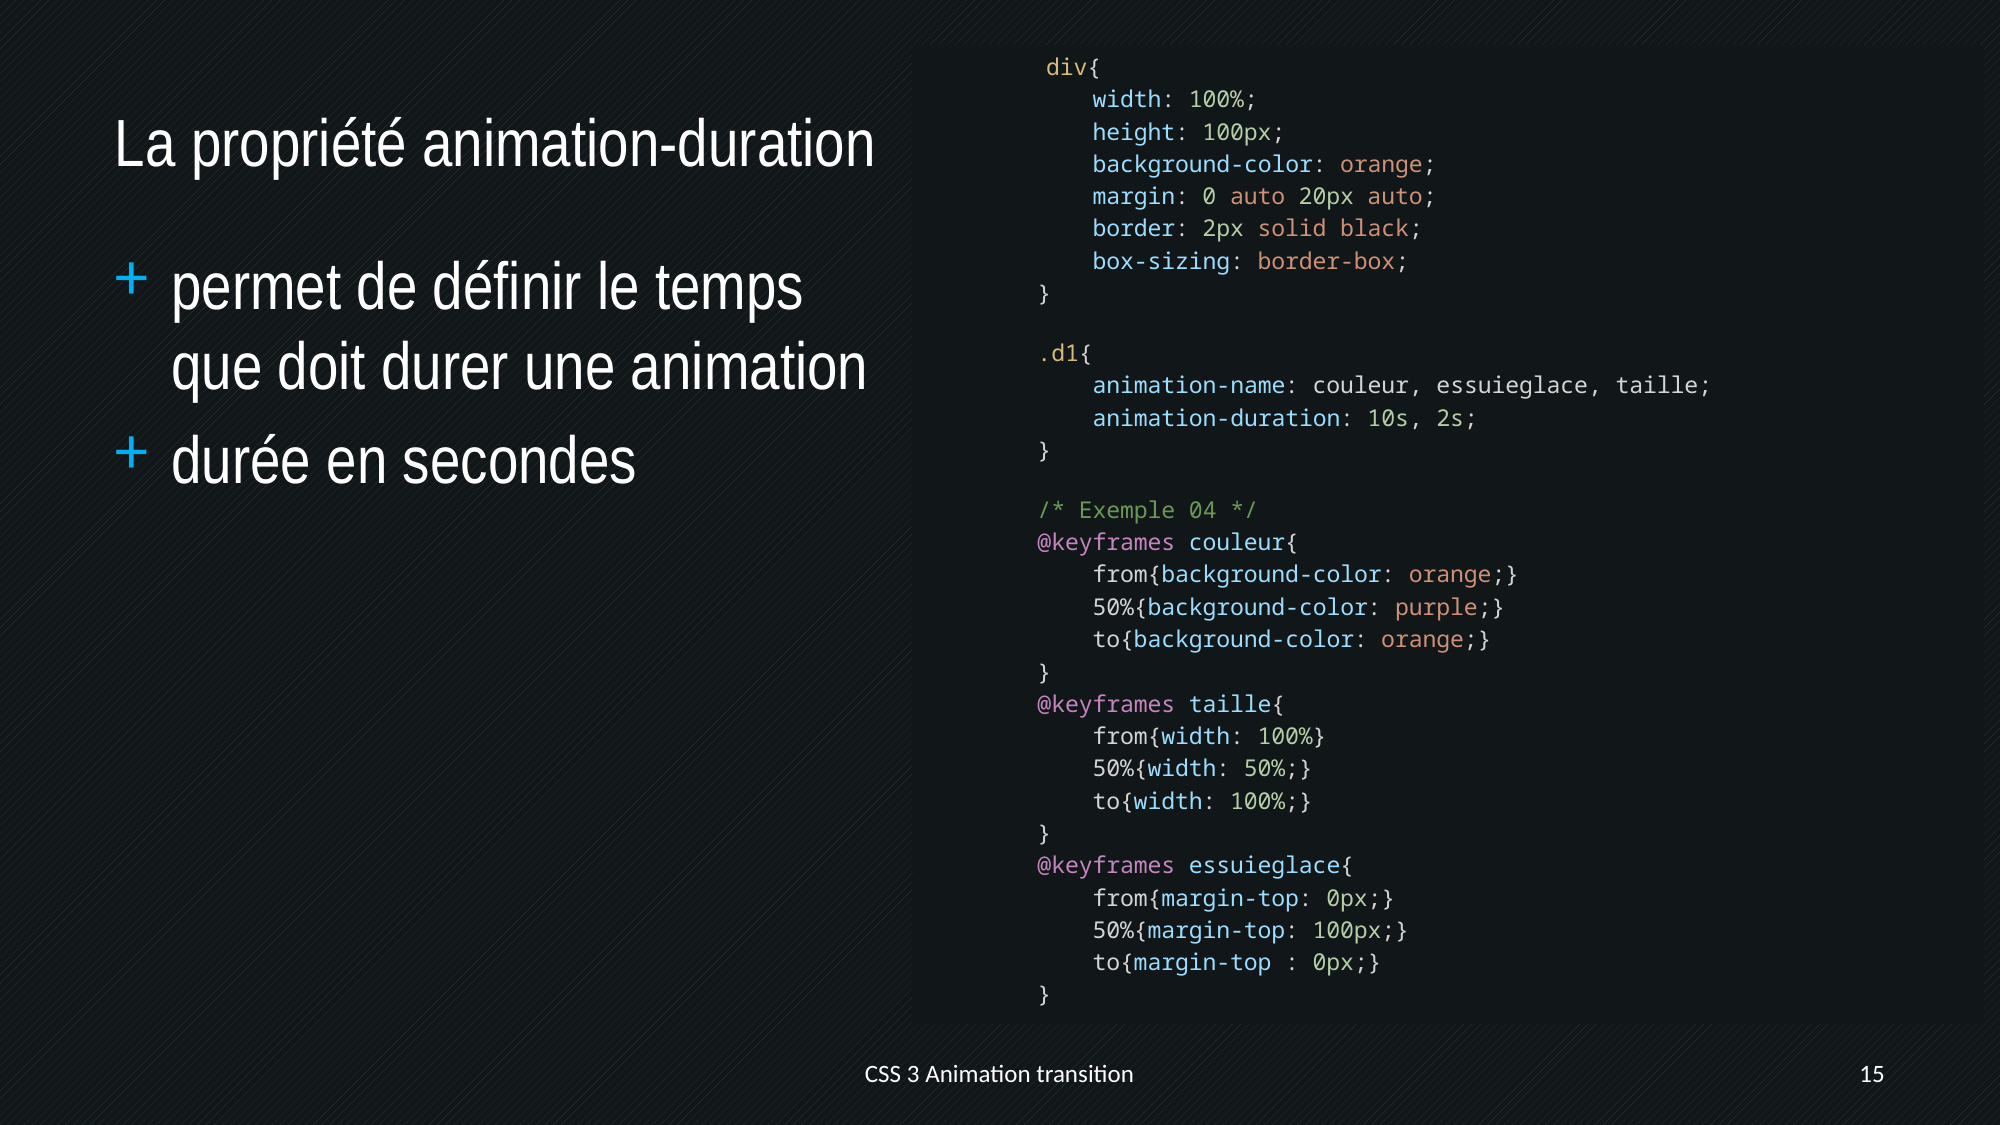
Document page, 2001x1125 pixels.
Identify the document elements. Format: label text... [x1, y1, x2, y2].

list div{ width: 100%; height: 100px; background-color: orange; margin: 0 auto 20px auto; border: 2px solid black; box-sizing: border-box; } .d1{ animation-name: couleur, essuieglace, taille; animation-duration: 10s, 2s; } /* Exemple 04 */ @keyframes couleur{ from{background-color: orange;} 50%{background-color: purple;} to{background-color: orange;} } @keyframes taille{ from{width: 100%} 50%{width: 50%;} to{width: 100%;} } @keyframes essuieglace{ from{margin-top: 0px;} 50%{margin-top: 100px;} to{margin-top : 0px;} } [912, 44, 1984, 1024]
slide_number 15 [1433, 1042, 1900, 1103]
footer CSS 3 Animation transition [683, 1042, 1317, 1103]
list permet de définir le temps que doit durer une animation durée en secondes [99, 235, 912, 1024]
title La propriété animation-duration [99, 44, 912, 235]
